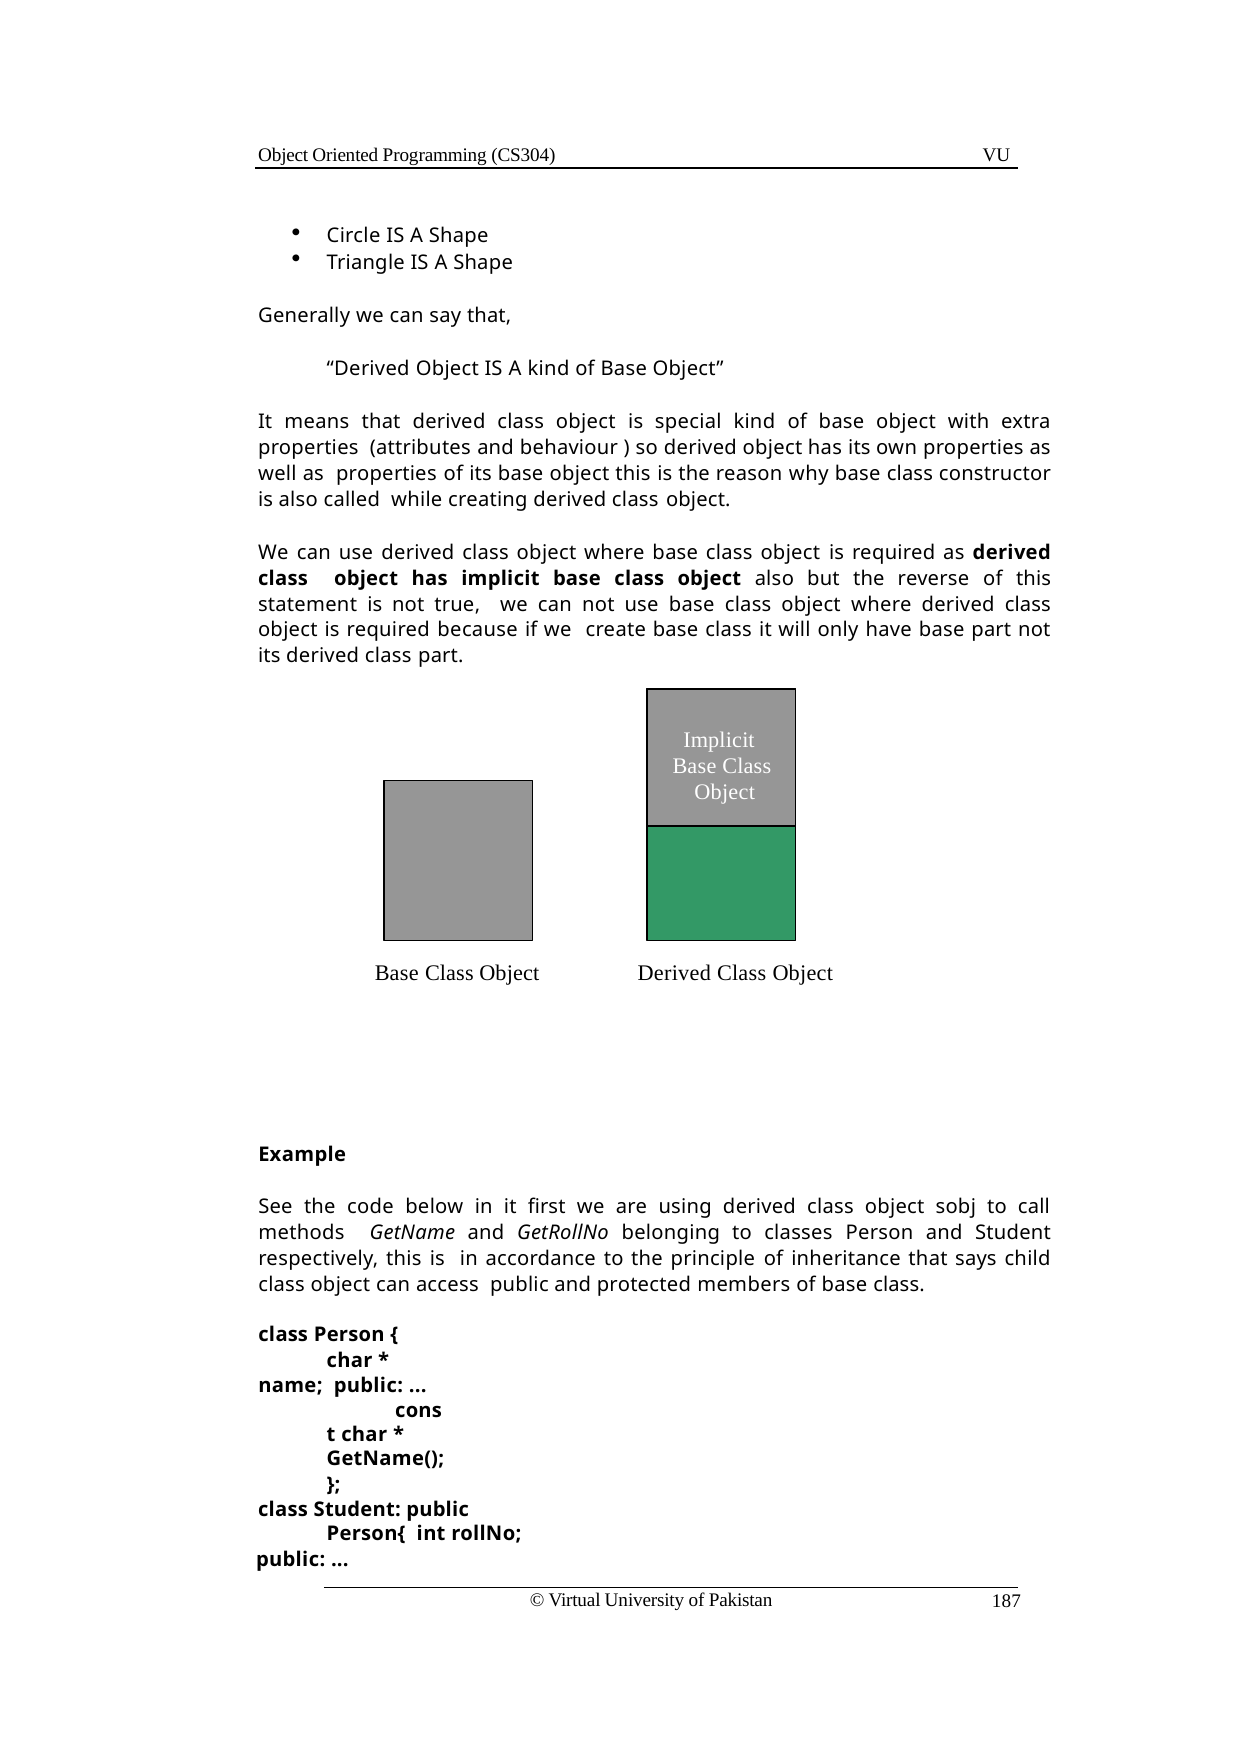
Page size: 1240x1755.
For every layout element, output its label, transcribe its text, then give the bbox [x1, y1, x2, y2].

text_box Object Oriented Programming (CS304) [256, 141, 561, 166]
text_box Base Class Object [372, 957, 543, 985]
text_box © Virtual University of Pakistan [527, 1586, 781, 1610]
text_box Derived Class Object [635, 957, 836, 985]
text_box VU [980, 141, 1013, 166]
text_box [646, 805, 796, 827]
text_box Circle IS A Shape Triangle IS A Shape Generally we can say that, “Derived Object IS A kind of Base Object” It means that derived class object is special kind of base object with extra properties (attributes and behaviour ) so derived object has its own properties as well as properties of its base object this is the reason why base class constructor is also called while creating derived class object. We can use derived class object where base class object is required as derived class object has implicit base class object also but the reverse of this statement is not true, we can not use base class object where derived class object is required because if we create base class it will only have base part not its derived class part. Implicit Base Class Object [256, 222, 1052, 805]
text_box Example See the code below in it first we are using derived class object sobj to call methods GetName and GetRollNo belonging to classes Person and Student respectively, this is in accordance to the principle of inheritance that says child class object can access public and protected members of base class. class Person { char * name; public: ... const char * GetName(); }; class Student: public Person{ int rollNo; public: ... [256, 1141, 1053, 1571]
text_box 187 [989, 1588, 1023, 1612]
text_box [646, 827, 796, 941]
text_box [383, 780, 533, 941]
